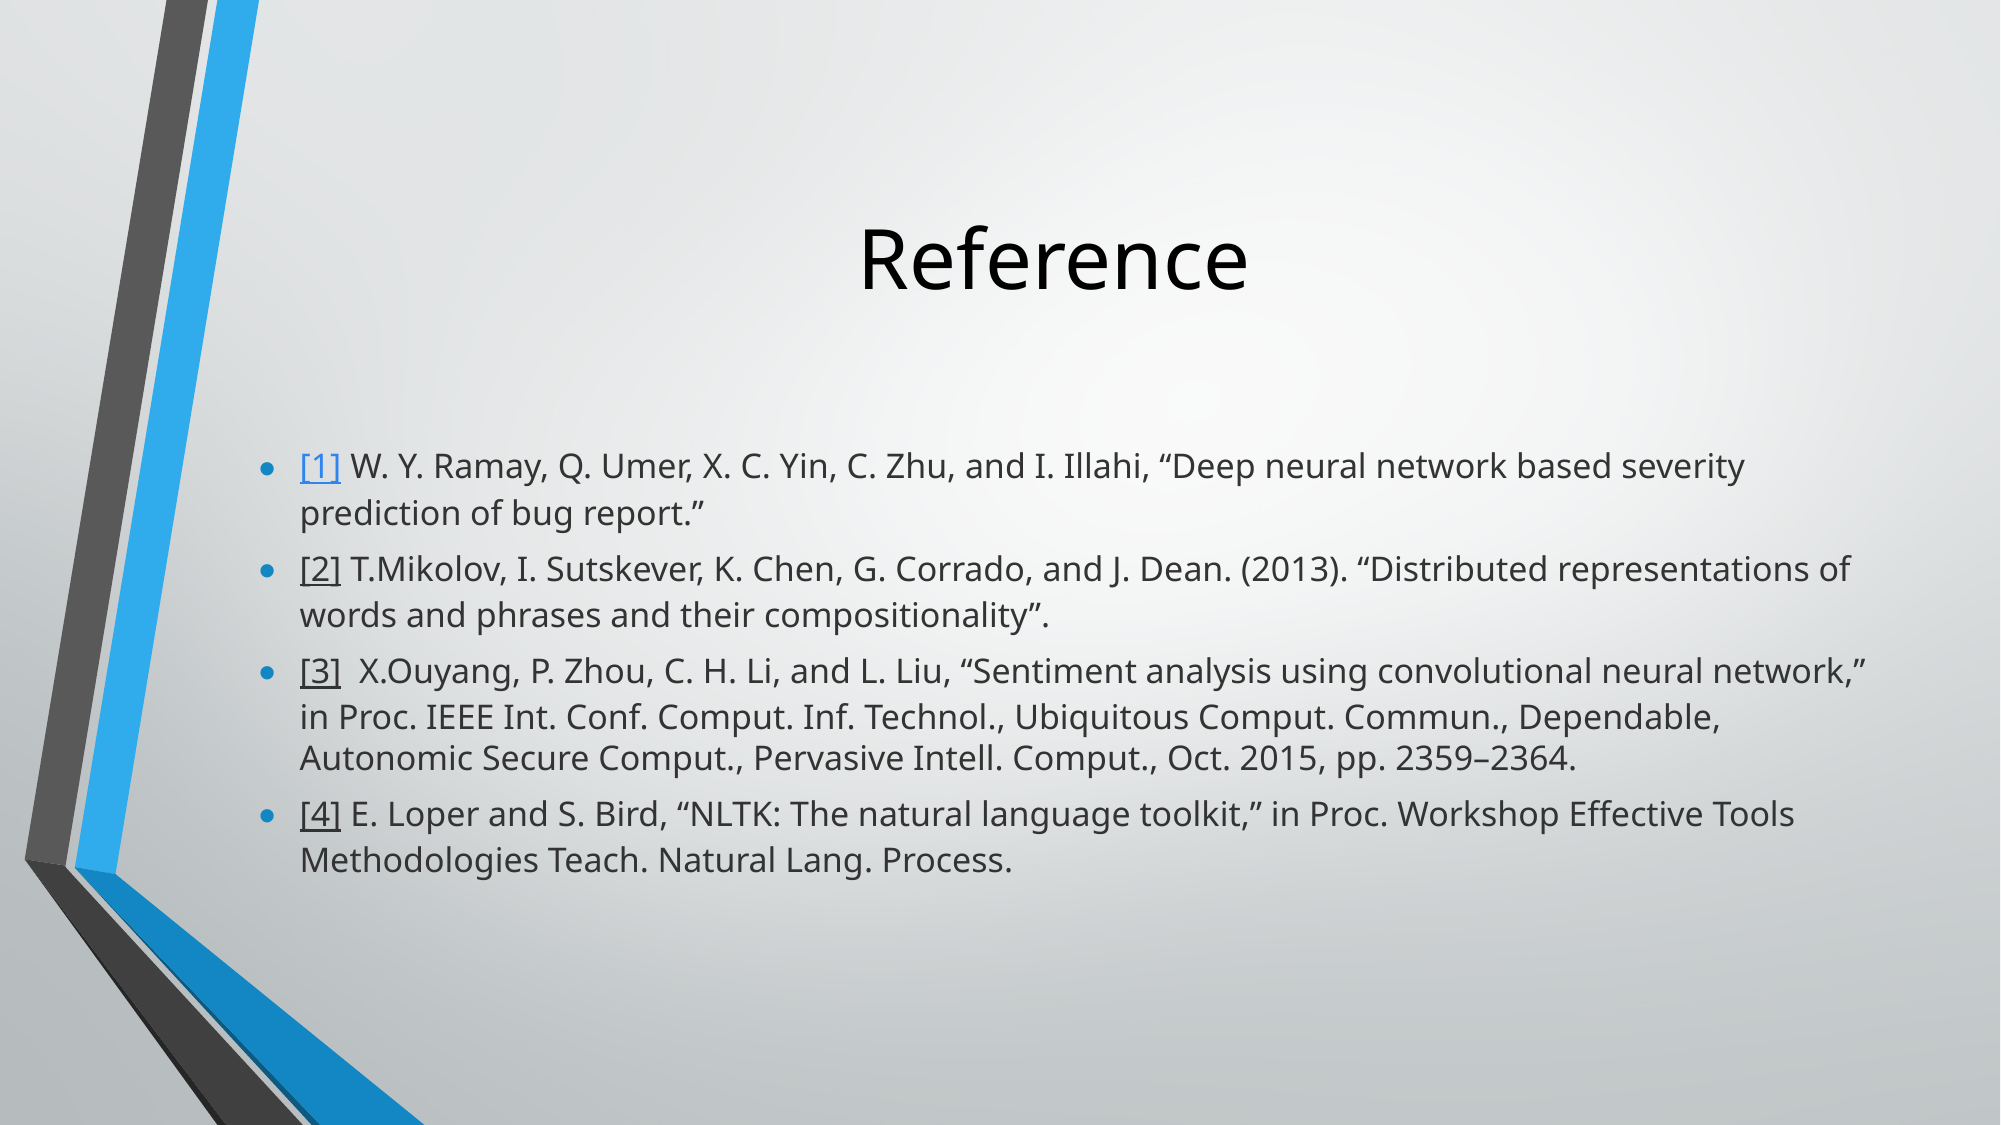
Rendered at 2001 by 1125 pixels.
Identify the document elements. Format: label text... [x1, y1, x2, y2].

title Reference [243, 112, 1887, 400]
list [1] W. Y. Ramay, Q. Umer, X. C. Yin, C. Zhu, and I. Illahi, “Deep neural network based severity prediction of bug report.” [2] T.Mikolov, I. Sutskever, K. Chen, G. Corrado, and J. Dean. (2013). “Distributed representations of words and phrases and their compositionality”. [3] X.Ouyang, P. Zhou, C. H. Li, and L. Liu, “Sentiment analysis using convolutional neural network,” in Proc. IEEE Int. Conf. Comput. Inf. Technol., Ubiquitous Comput. Commun., Dependable, Autonomic Secure Comput., Pervasive Intell. Comput., Oct. 2015, pp. 2359–2364. [4] E. Loper and S. Bird, “NLTK: The natural language toolkit,” in Proc. Workshop Effective Tools Methodologies Teach. Natural Lang. Process. [243, 437, 1887, 950]
